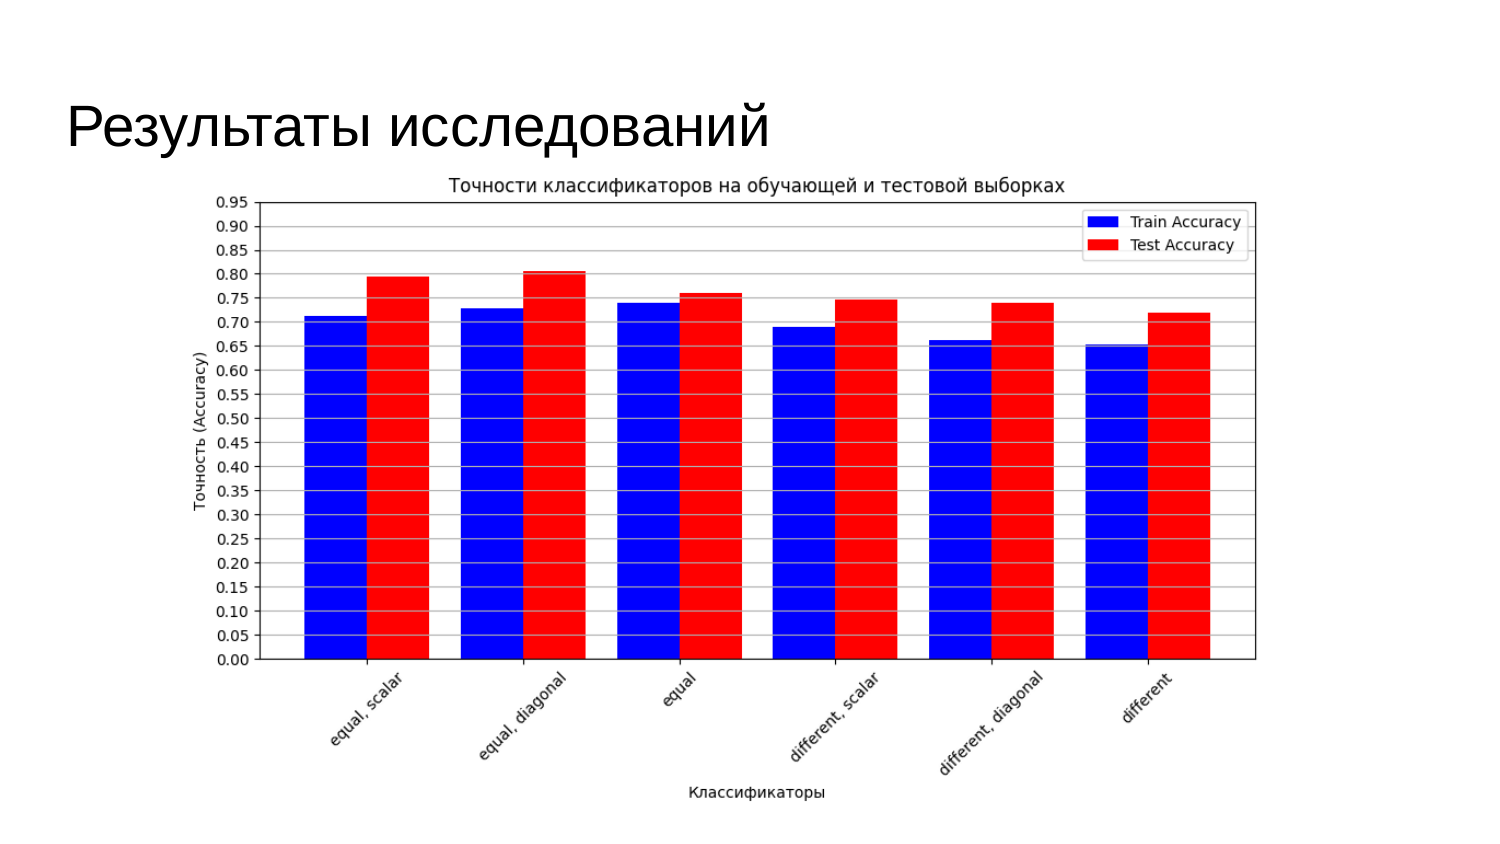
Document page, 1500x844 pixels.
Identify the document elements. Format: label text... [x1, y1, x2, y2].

title Результаты исследований [51, 72, 1449, 167]
picture [183, 166, 1266, 813]
